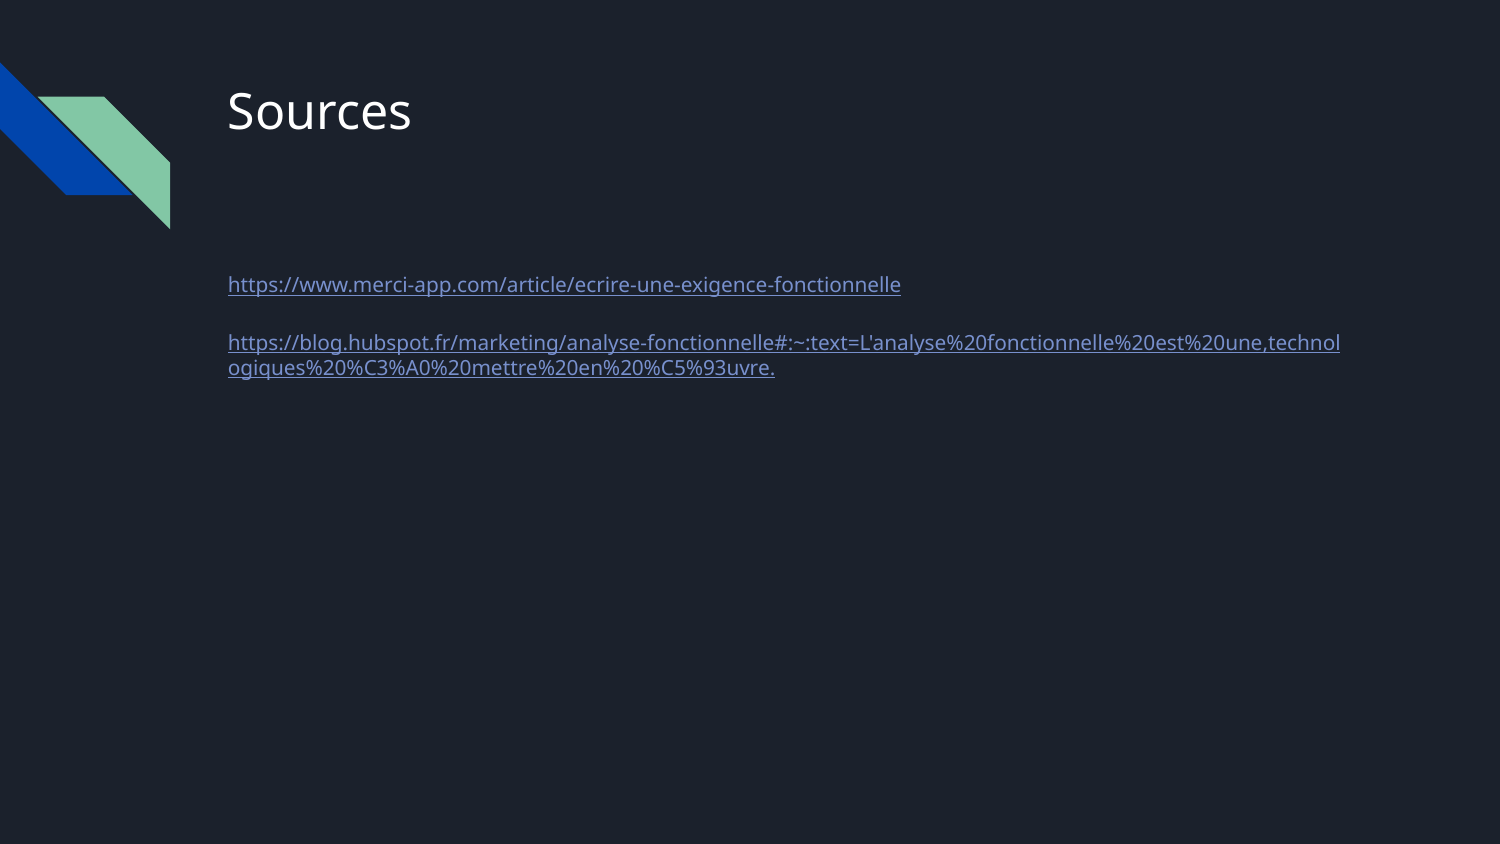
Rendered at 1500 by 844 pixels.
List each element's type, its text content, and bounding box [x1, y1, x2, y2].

list https://www.merci-app.com/article/ecrire-une-exigence-fonctionnelle https://blog.hubspot.fr/marketing/analyse-fonctionnelle#:~:text=L'analyse%20fonctionnelle%20est%20une,technologiques%20%C3%A0%20mettre%20en%20%C5%93uvre. [212, 257, 1368, 735]
title Sources [212, 64, 1368, 215]
